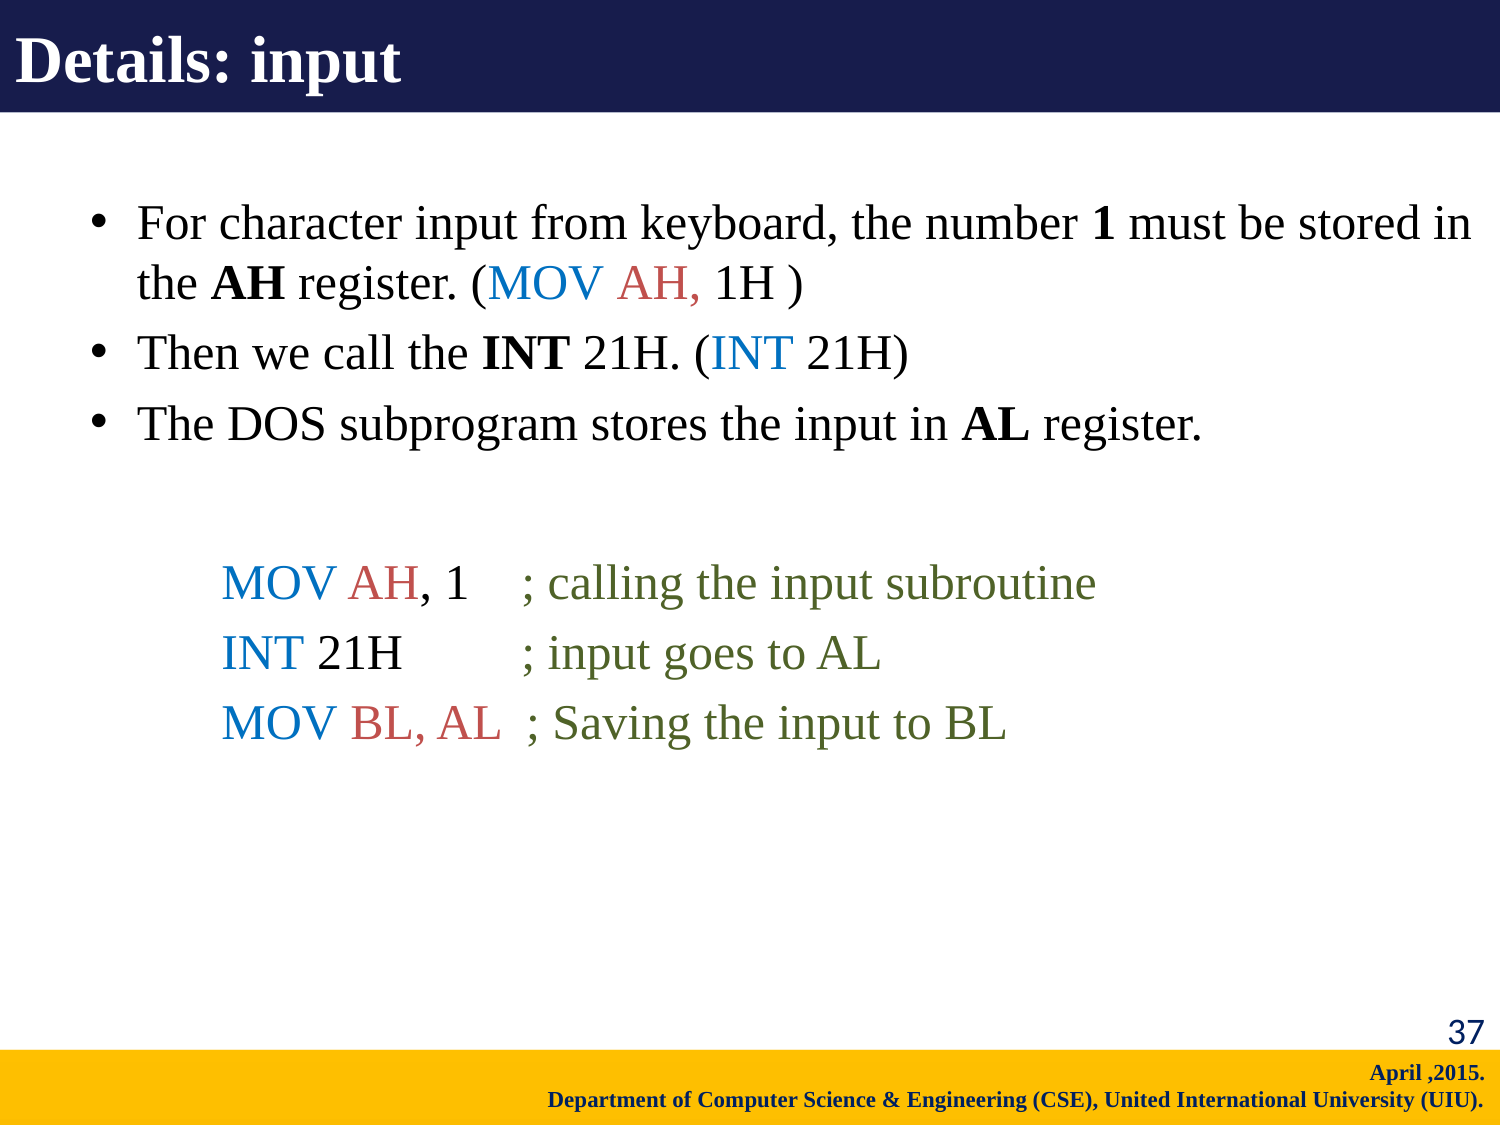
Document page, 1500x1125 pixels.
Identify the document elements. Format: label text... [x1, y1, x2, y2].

list For character input from keyboard, the number 1 must be stored in the AH register. (MOV AH, 1H ) Then we call the INT 21H. (INT 21H) The DOS subprogram stores the input in AL register. MOV AH, 1 ; calling the input subroutine INT 21H ; input goes to AL MOV BL, AL ; Saving the input to BL [0, 112, 1500, 1048]
slide_number 37 [1149, 999, 1500, 1049]
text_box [0, 1049, 1500, 1125]
title Details: input [0, 0, 1500, 112]
